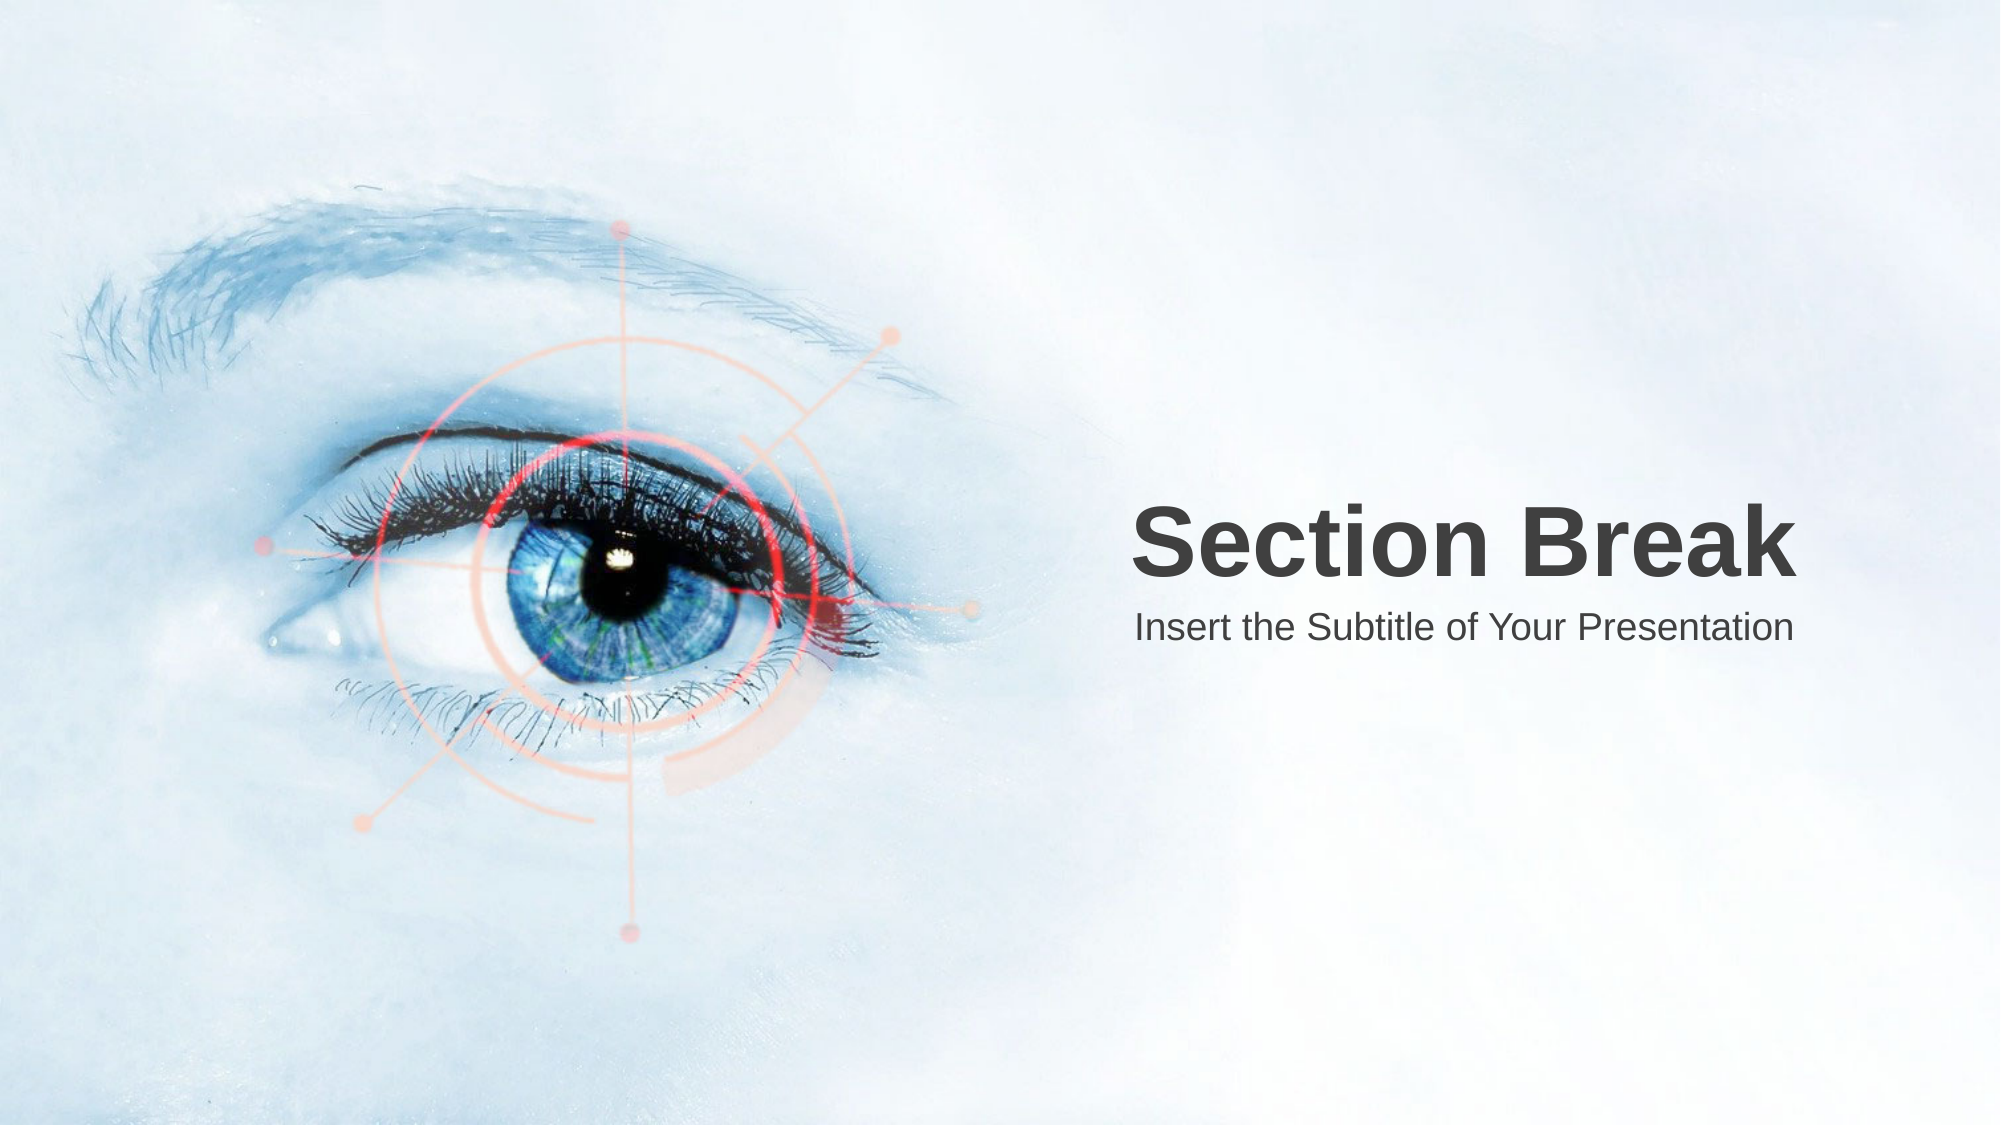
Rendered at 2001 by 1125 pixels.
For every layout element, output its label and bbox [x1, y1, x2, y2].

text_box [1116, 468, 1904, 657]
picture [0, 0, 2001, 1125]
